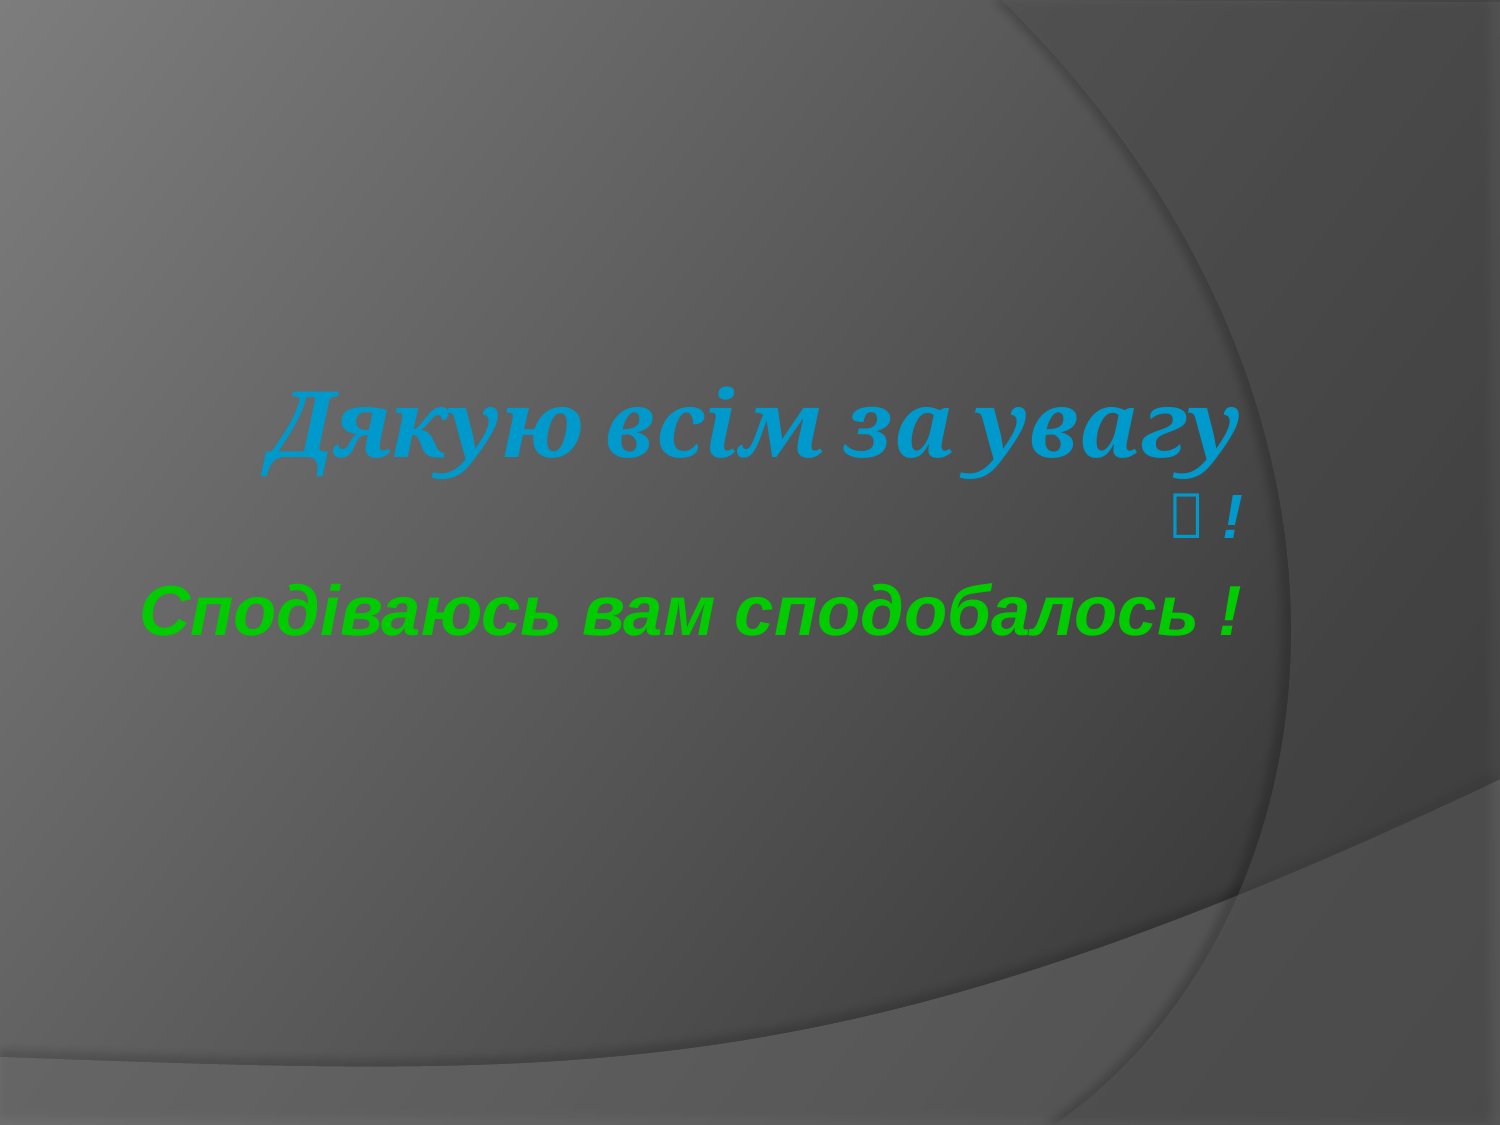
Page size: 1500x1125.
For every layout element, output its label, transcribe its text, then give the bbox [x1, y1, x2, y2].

list Дякую всім за увагу  ! Сподіваюсь вам сподобалось ! [32, 358, 1259, 892]
